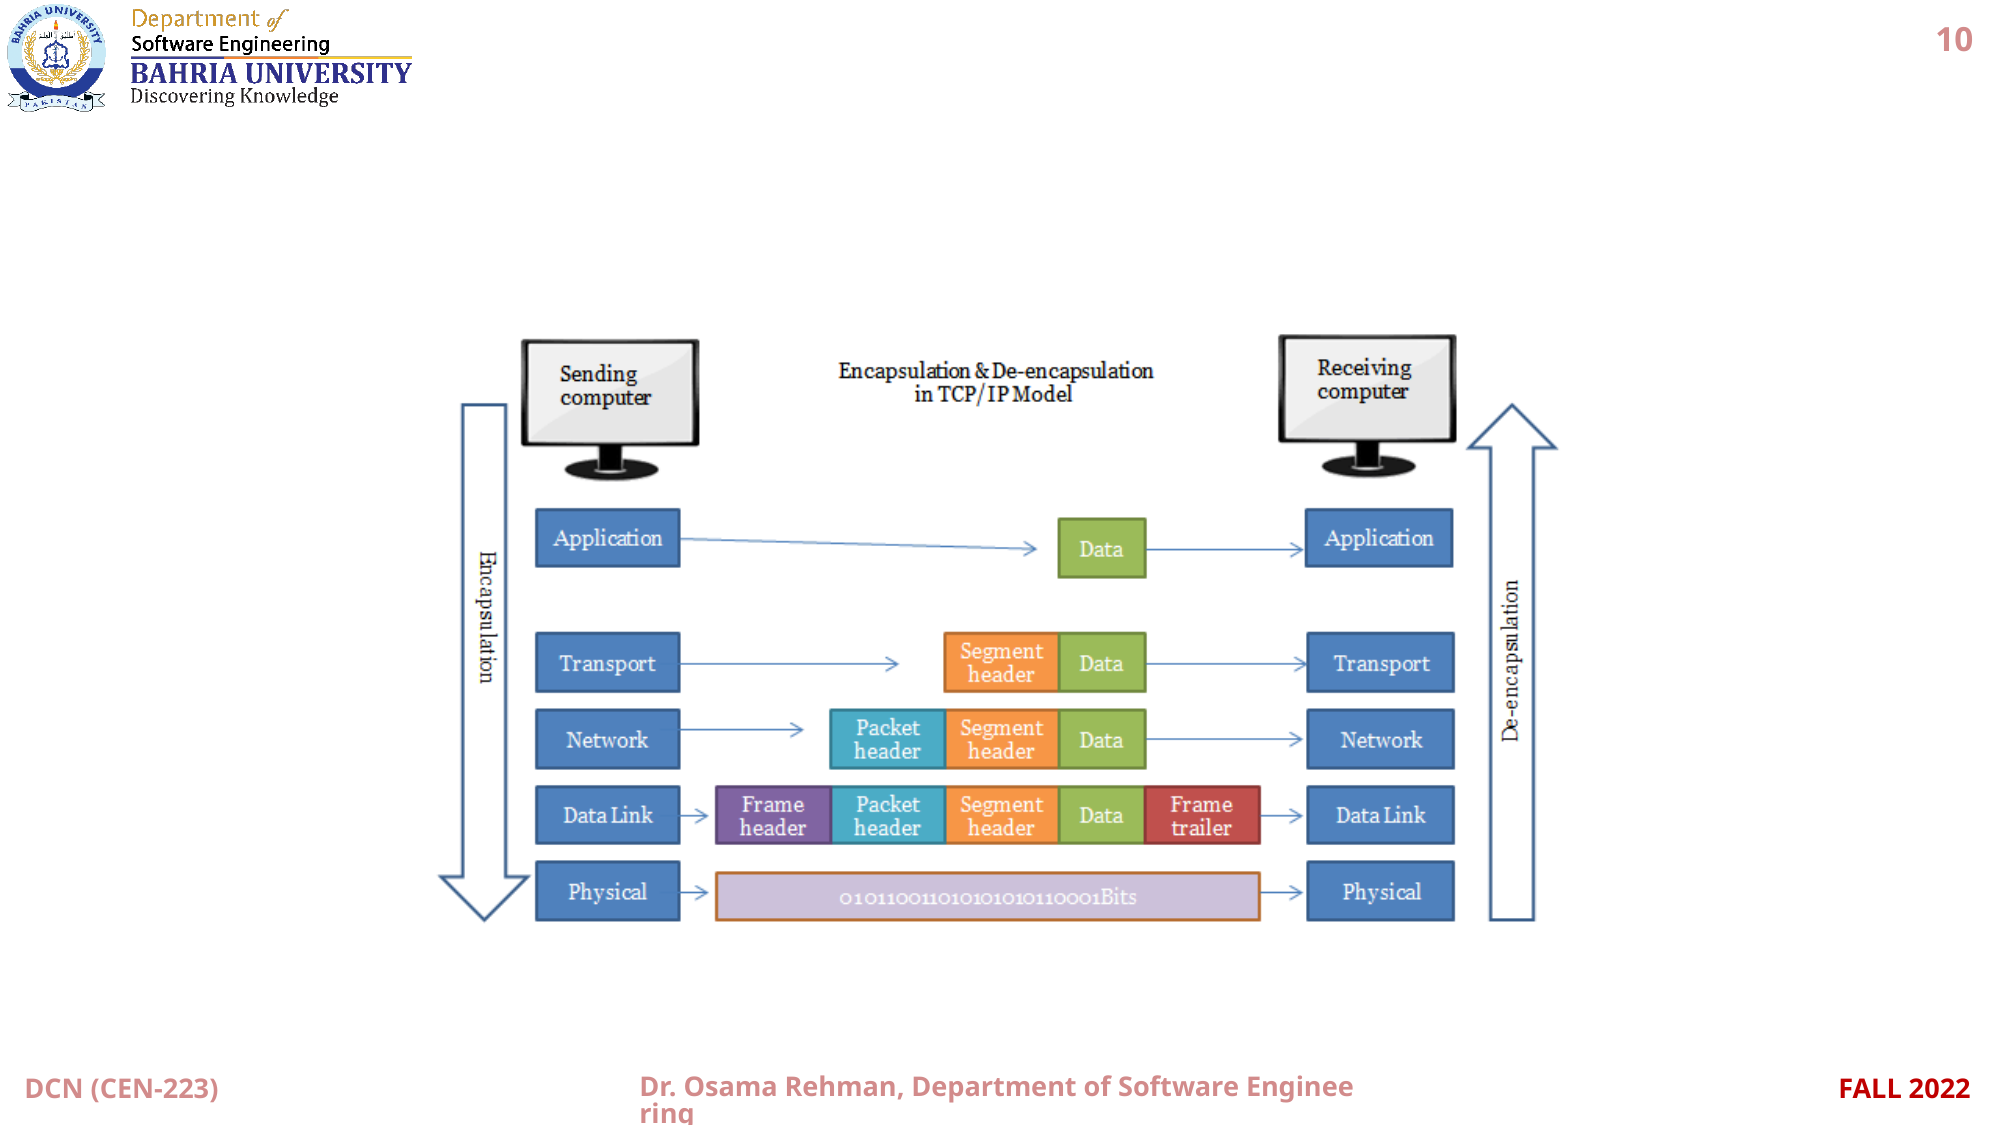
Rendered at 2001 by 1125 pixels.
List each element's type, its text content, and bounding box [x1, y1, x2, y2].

slide_number 10 [1538, 10, 1989, 71]
slide_number DCN (CEN-223) [9, 1057, 624, 1118]
picture [1, 1, 416, 120]
footer Dr. Osama Rehman, Department of Software Engineering [624, 1057, 1371, 1118]
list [429, 308, 1571, 964]
